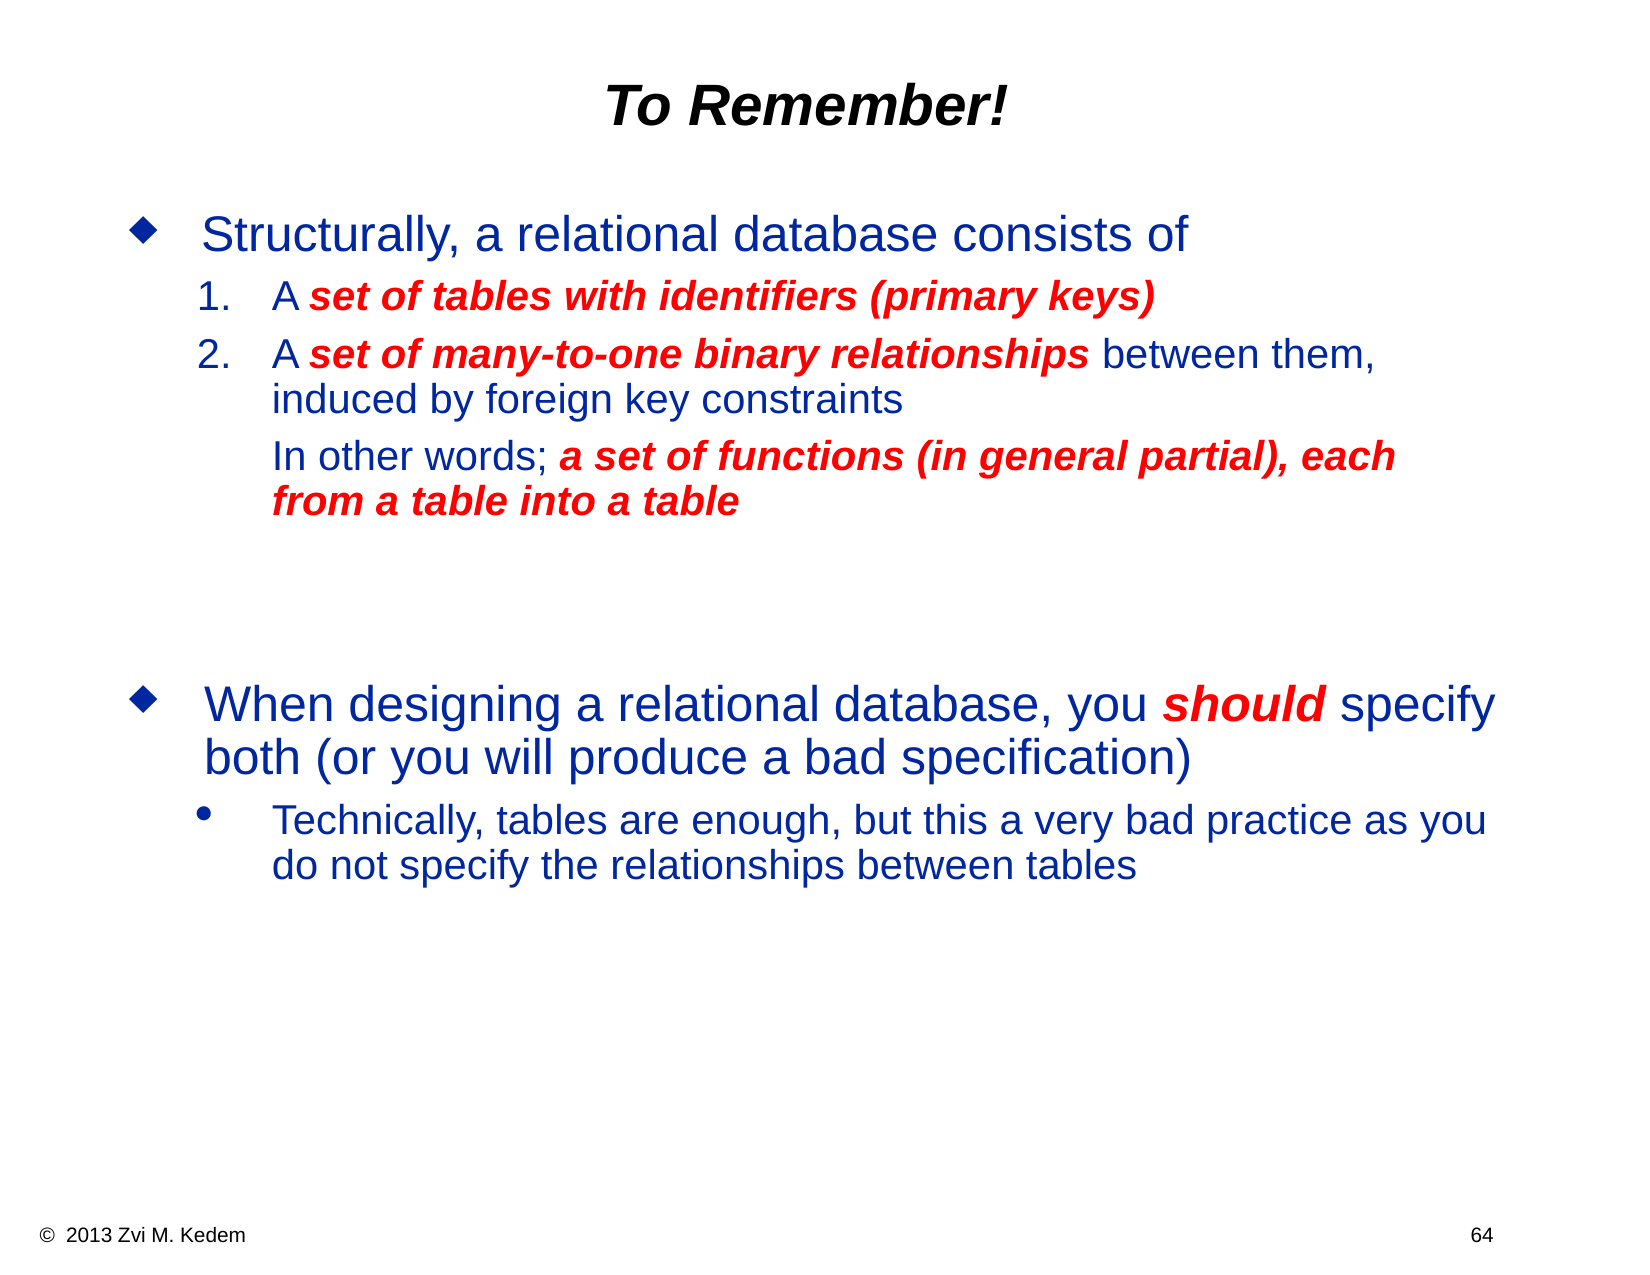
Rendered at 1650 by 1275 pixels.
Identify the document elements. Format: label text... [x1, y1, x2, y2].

list Structurally, a relational database consists of A set of tables with identifiers (primary keys) A set of many-to-one binary relationships between them, induced by foreign key constraints In other words; a set of functions (in general partial), each from a table into a table When designing a relational database, you should specify both (or you will produce a bad specification) Technically, tables are enough, but this a very bad practice as you do not specify the relationships between tables [111, 199, 1513, 1201]
title To Remember! [111, 36, 1501, 176]
